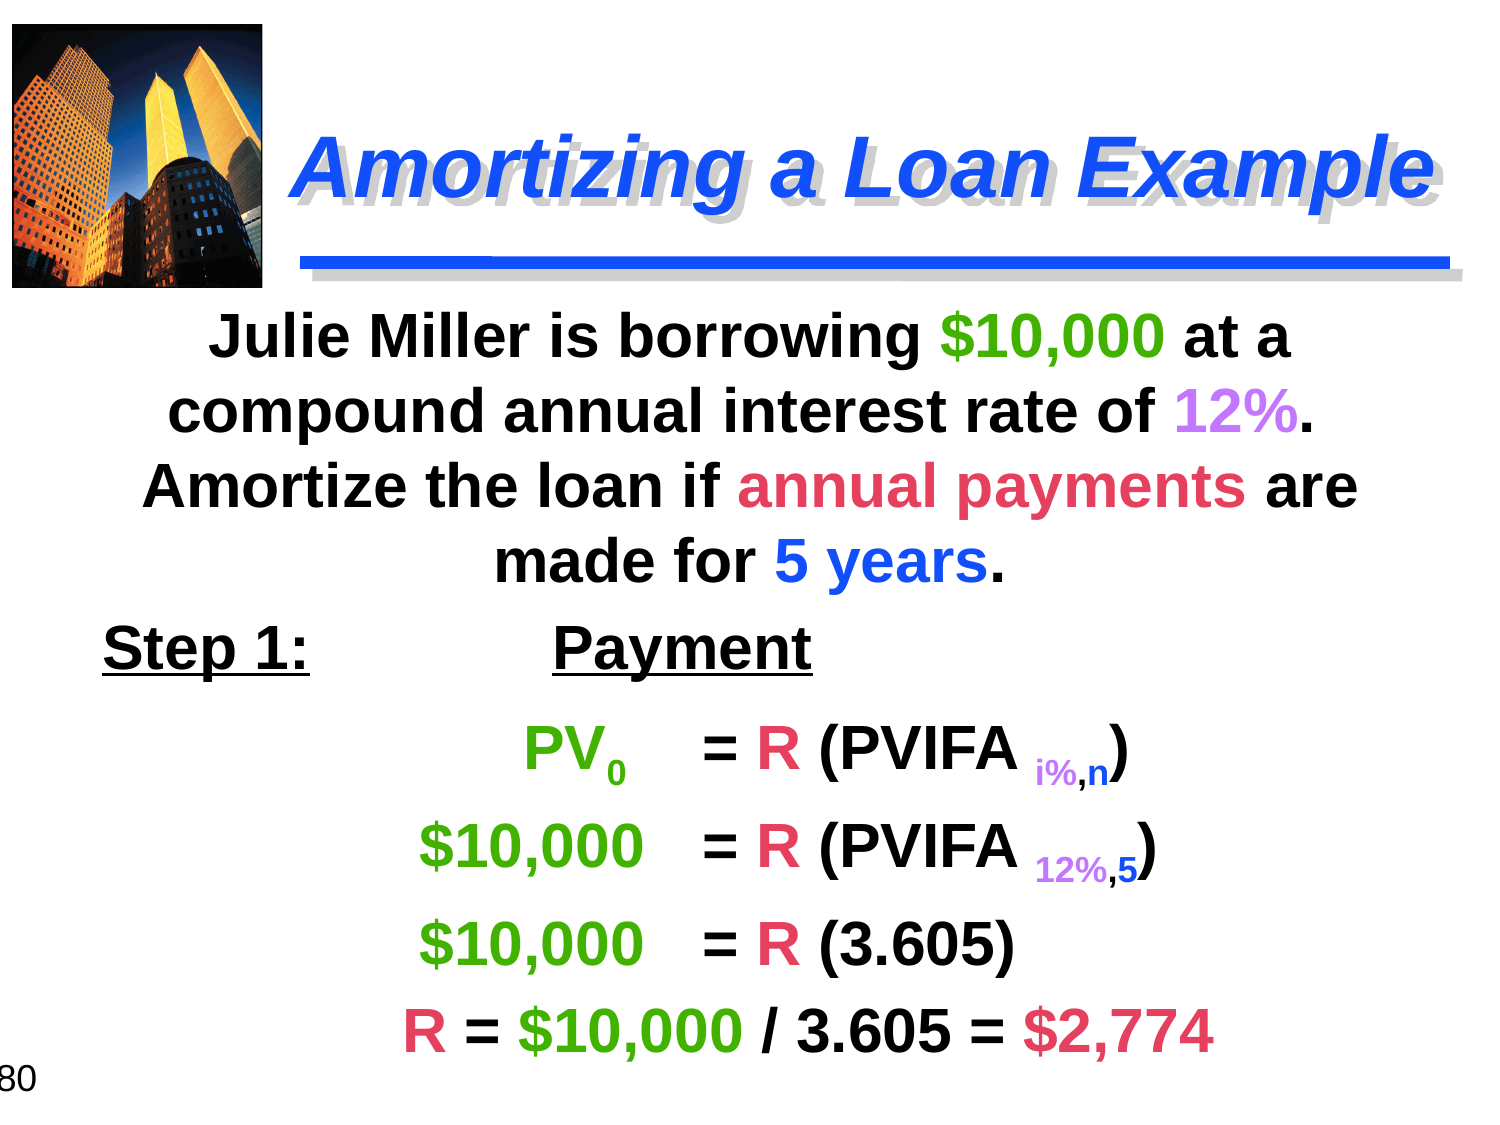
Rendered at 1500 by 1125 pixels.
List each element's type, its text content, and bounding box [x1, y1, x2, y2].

picture [12, 24, 263, 288]
title Amortizing a Loan Example [275, 37, 1488, 288]
list Julie Miller is borrowing $10,000 at a compound annual interest rate of 12%. Amortize the loan if annual payments are made for 5 years. Step 1: Payment PV0 = R (PVIFA i%,n) $10,000 = R (PVIFA 12%,5) $10,000 = R (3.605) R = $10,000 / 3.605 = $2,774 [86, 286, 1414, 1076]
